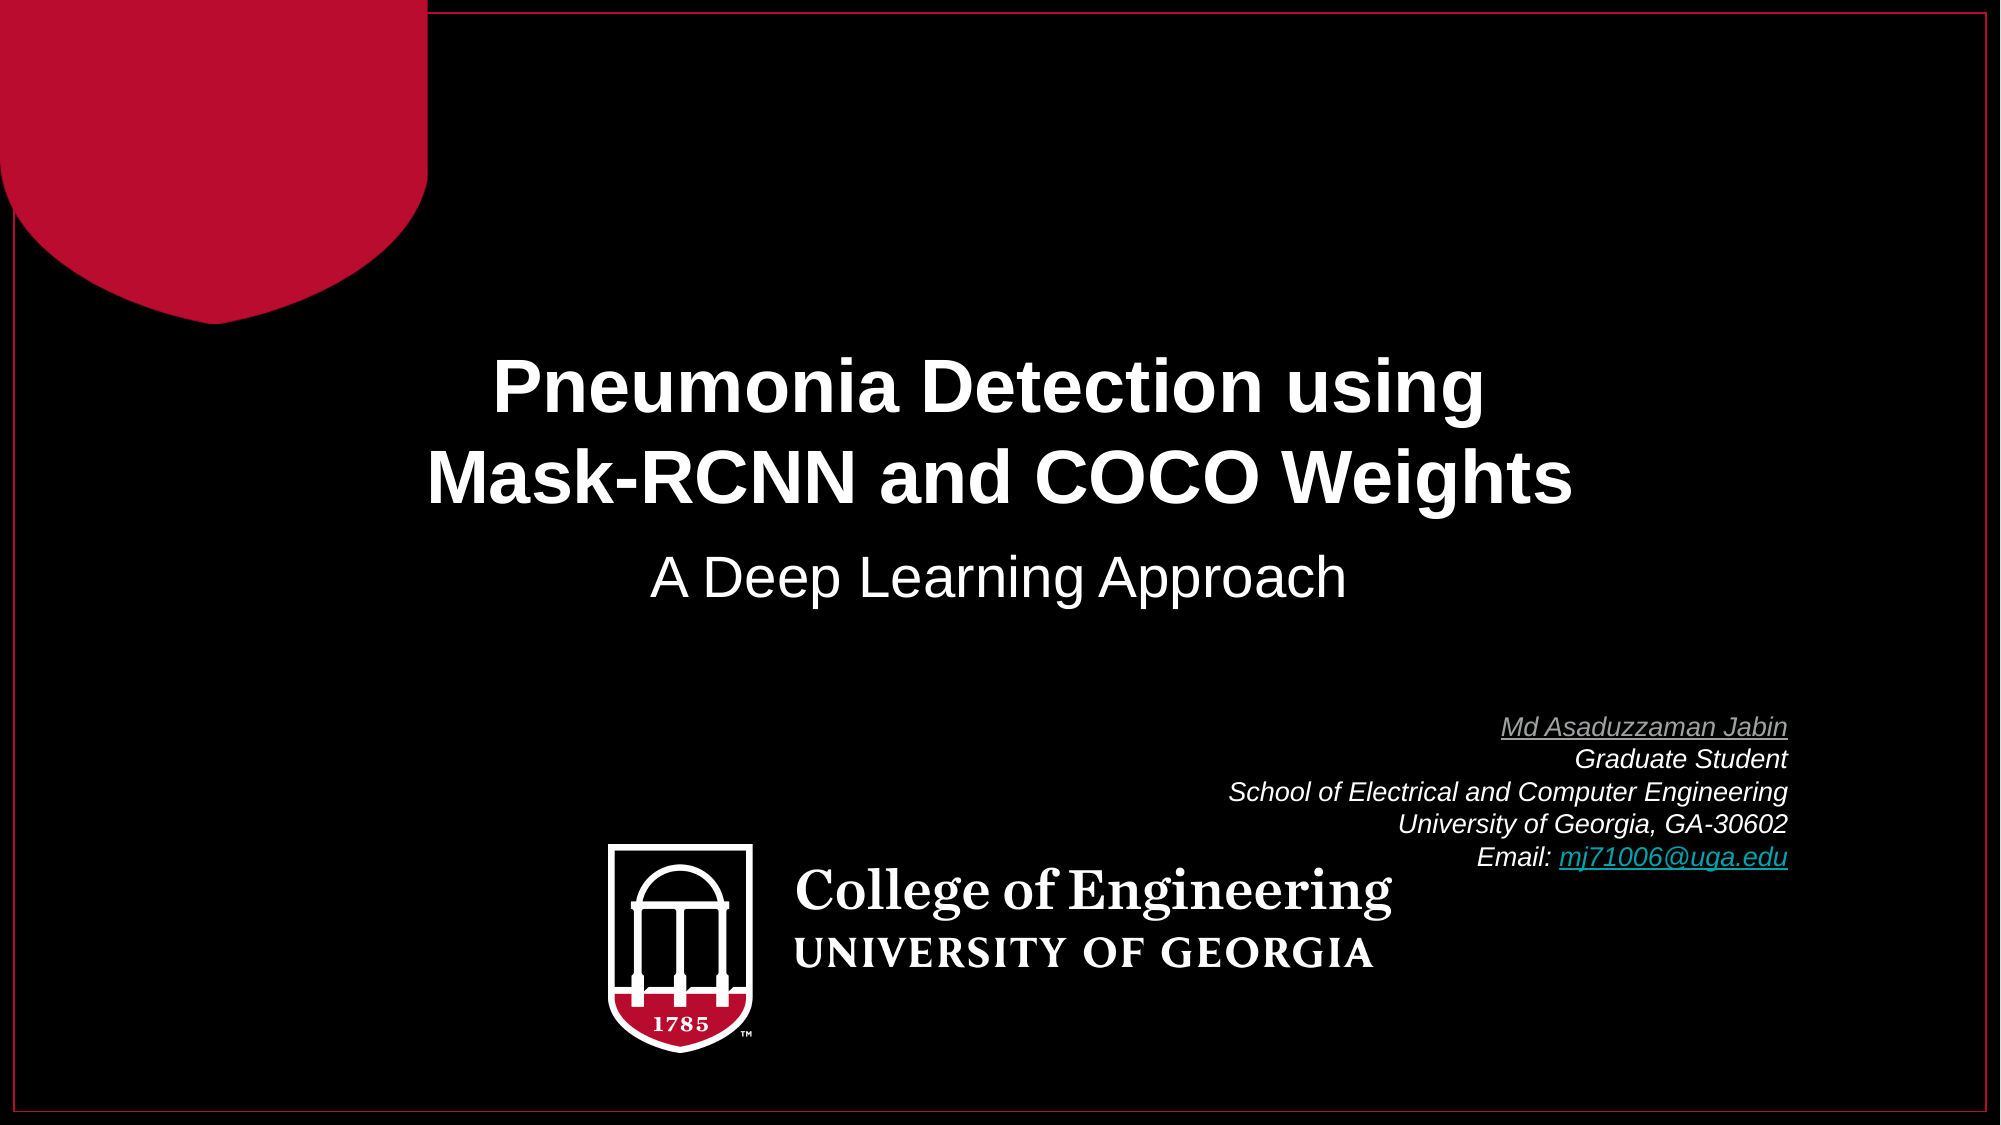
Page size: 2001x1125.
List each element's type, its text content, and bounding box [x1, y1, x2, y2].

list Md Asaduzzaman Jabin Graduate Student School of Electrical and Computer Engineering University of Georgia, GA-30602 Email: mj71006@uga.edu [197, 701, 1803, 881]
list Pneumonia Detection using Mask-RCNN and COCO Weights [197, 329, 1803, 531]
list A Deep Learning Approach [197, 531, 1803, 627]
picture [608, 881, 1392, 1053]
